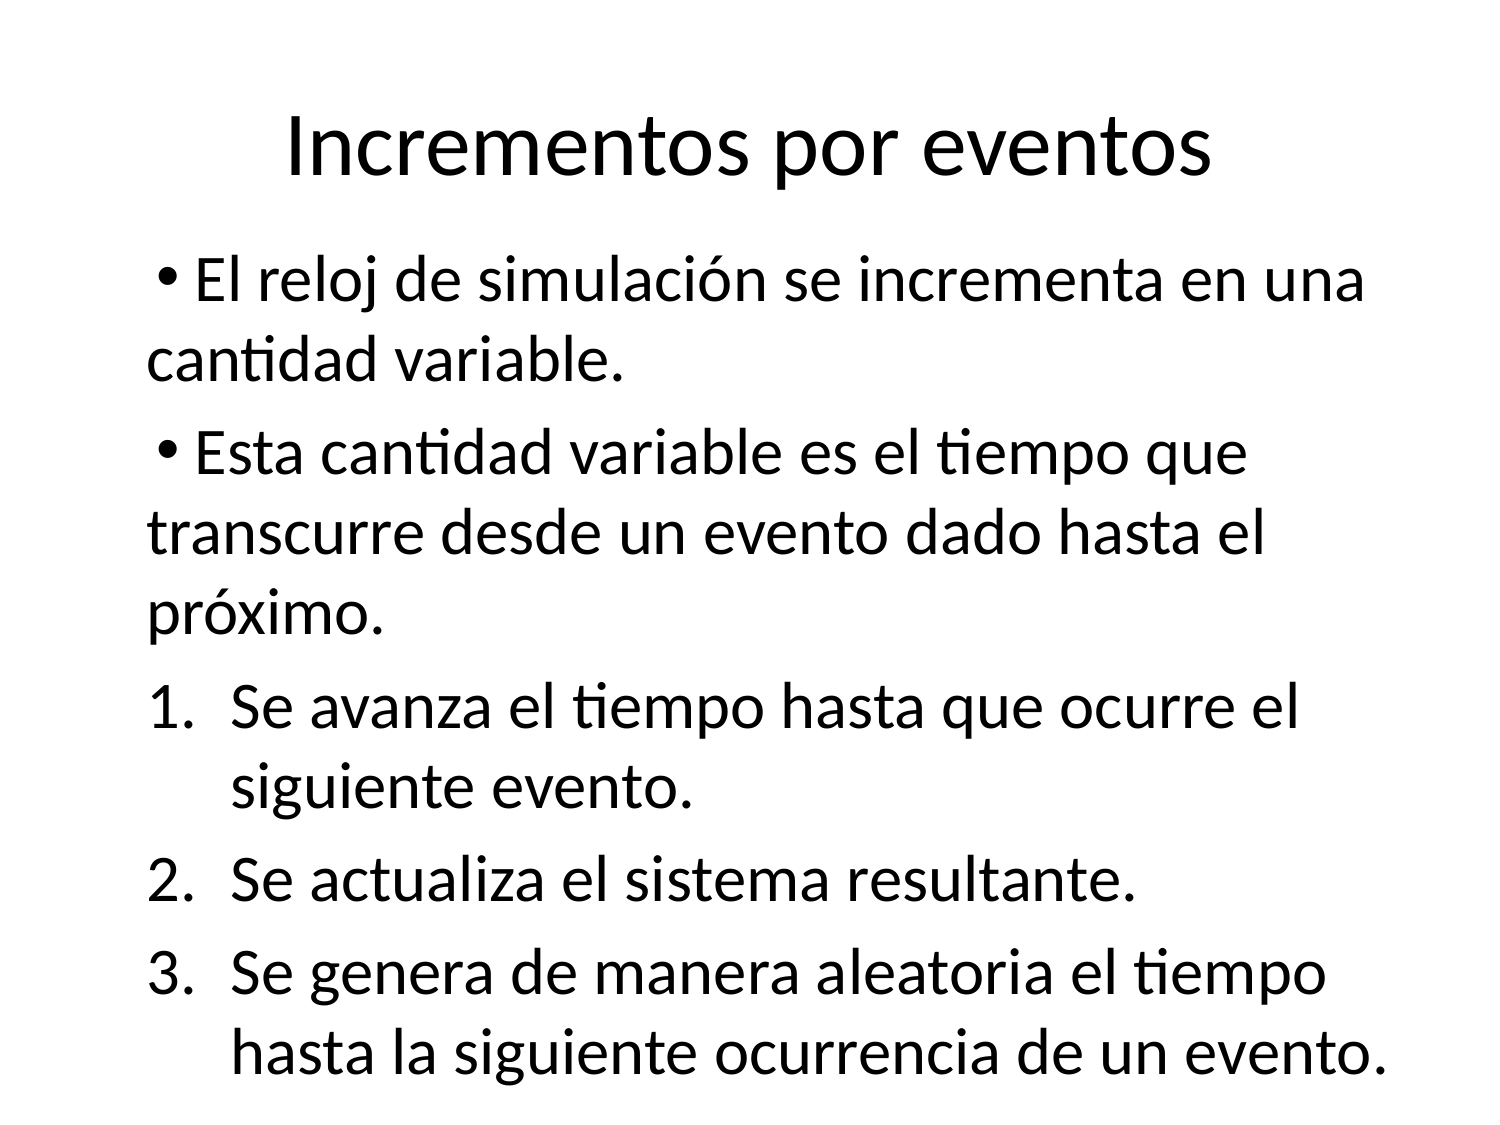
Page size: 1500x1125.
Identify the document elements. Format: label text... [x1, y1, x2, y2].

list El reloj de simulación se incrementa en una cantidad variable. Esta cantidad variable es el tiempo que transcurre desde un evento dado hasta el próximo. Se avanza el tiempo hasta que ocurre el siguiente evento. Se actualiza el sistema resultante. Se genera de manera aleatoria el tiempo hasta la siguiente ocurrencia de un evento. [75, 219, 1425, 963]
title Incrementos por eventos [75, 45, 1425, 219]
